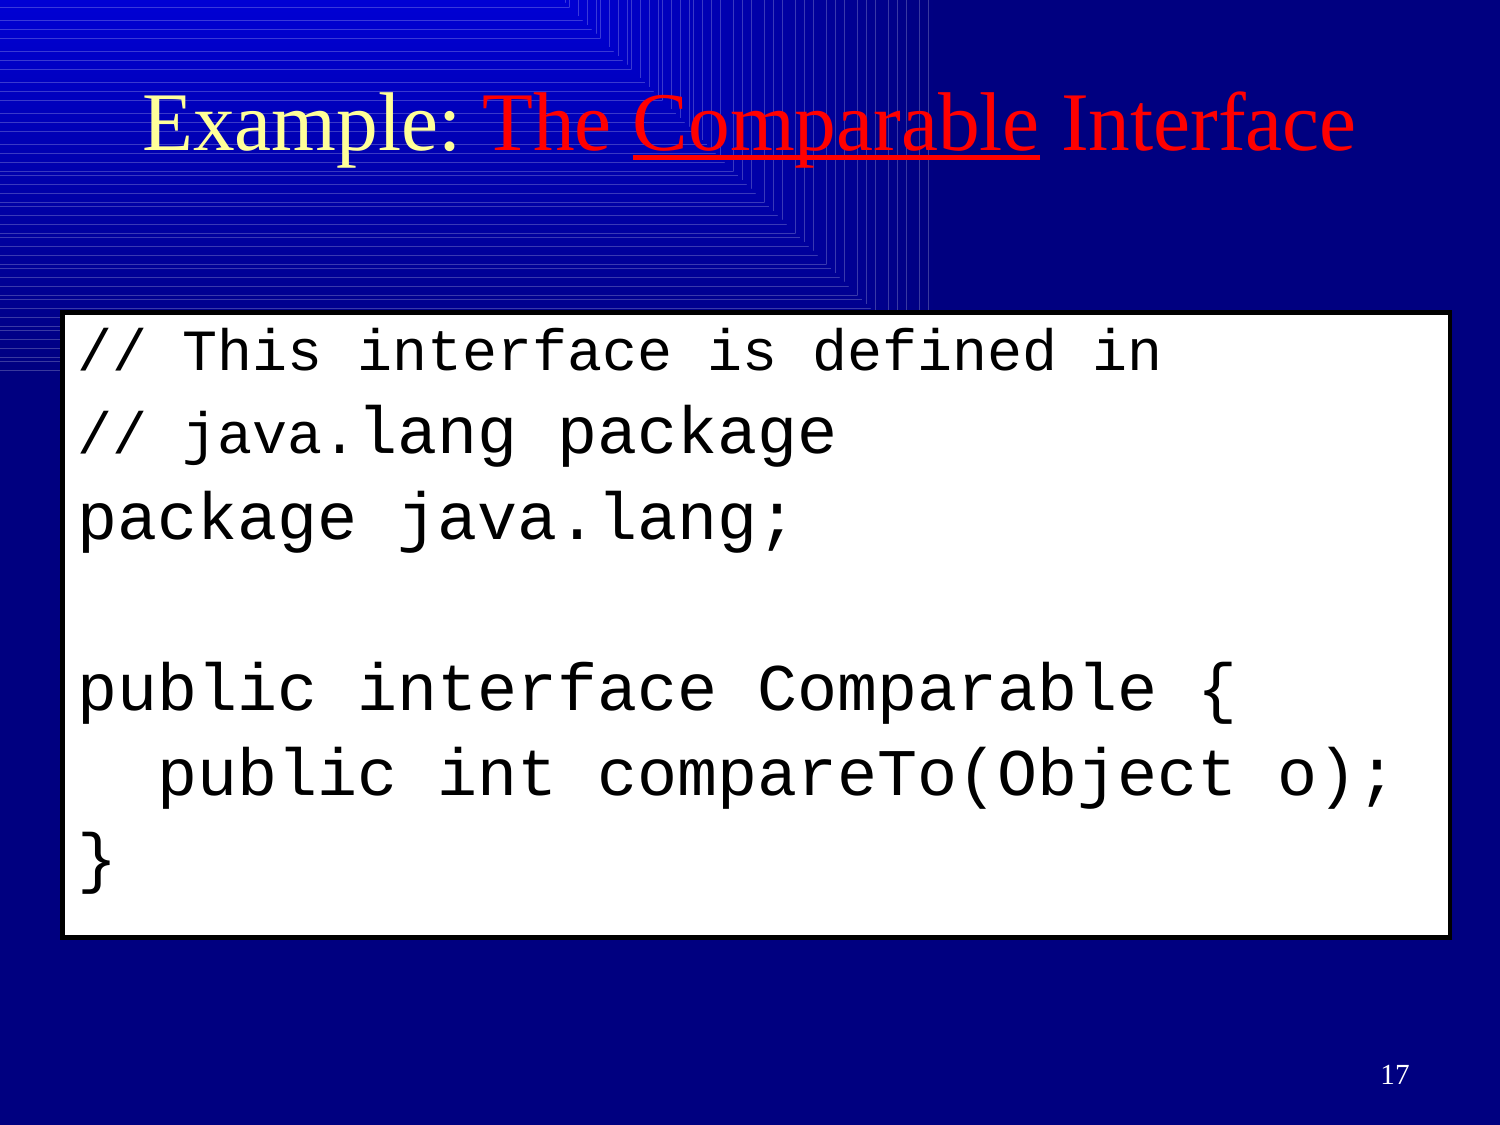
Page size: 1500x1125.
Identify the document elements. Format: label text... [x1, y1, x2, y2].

title Example: The Comparable Interface [112, 0, 1388, 235]
list // This interface is defined in // java.lang package package java.lang; public interface Comparable { public int compareTo(Object o); } [60, 310, 1452, 940]
slide_number 17 [1074, 1042, 1426, 1103]
